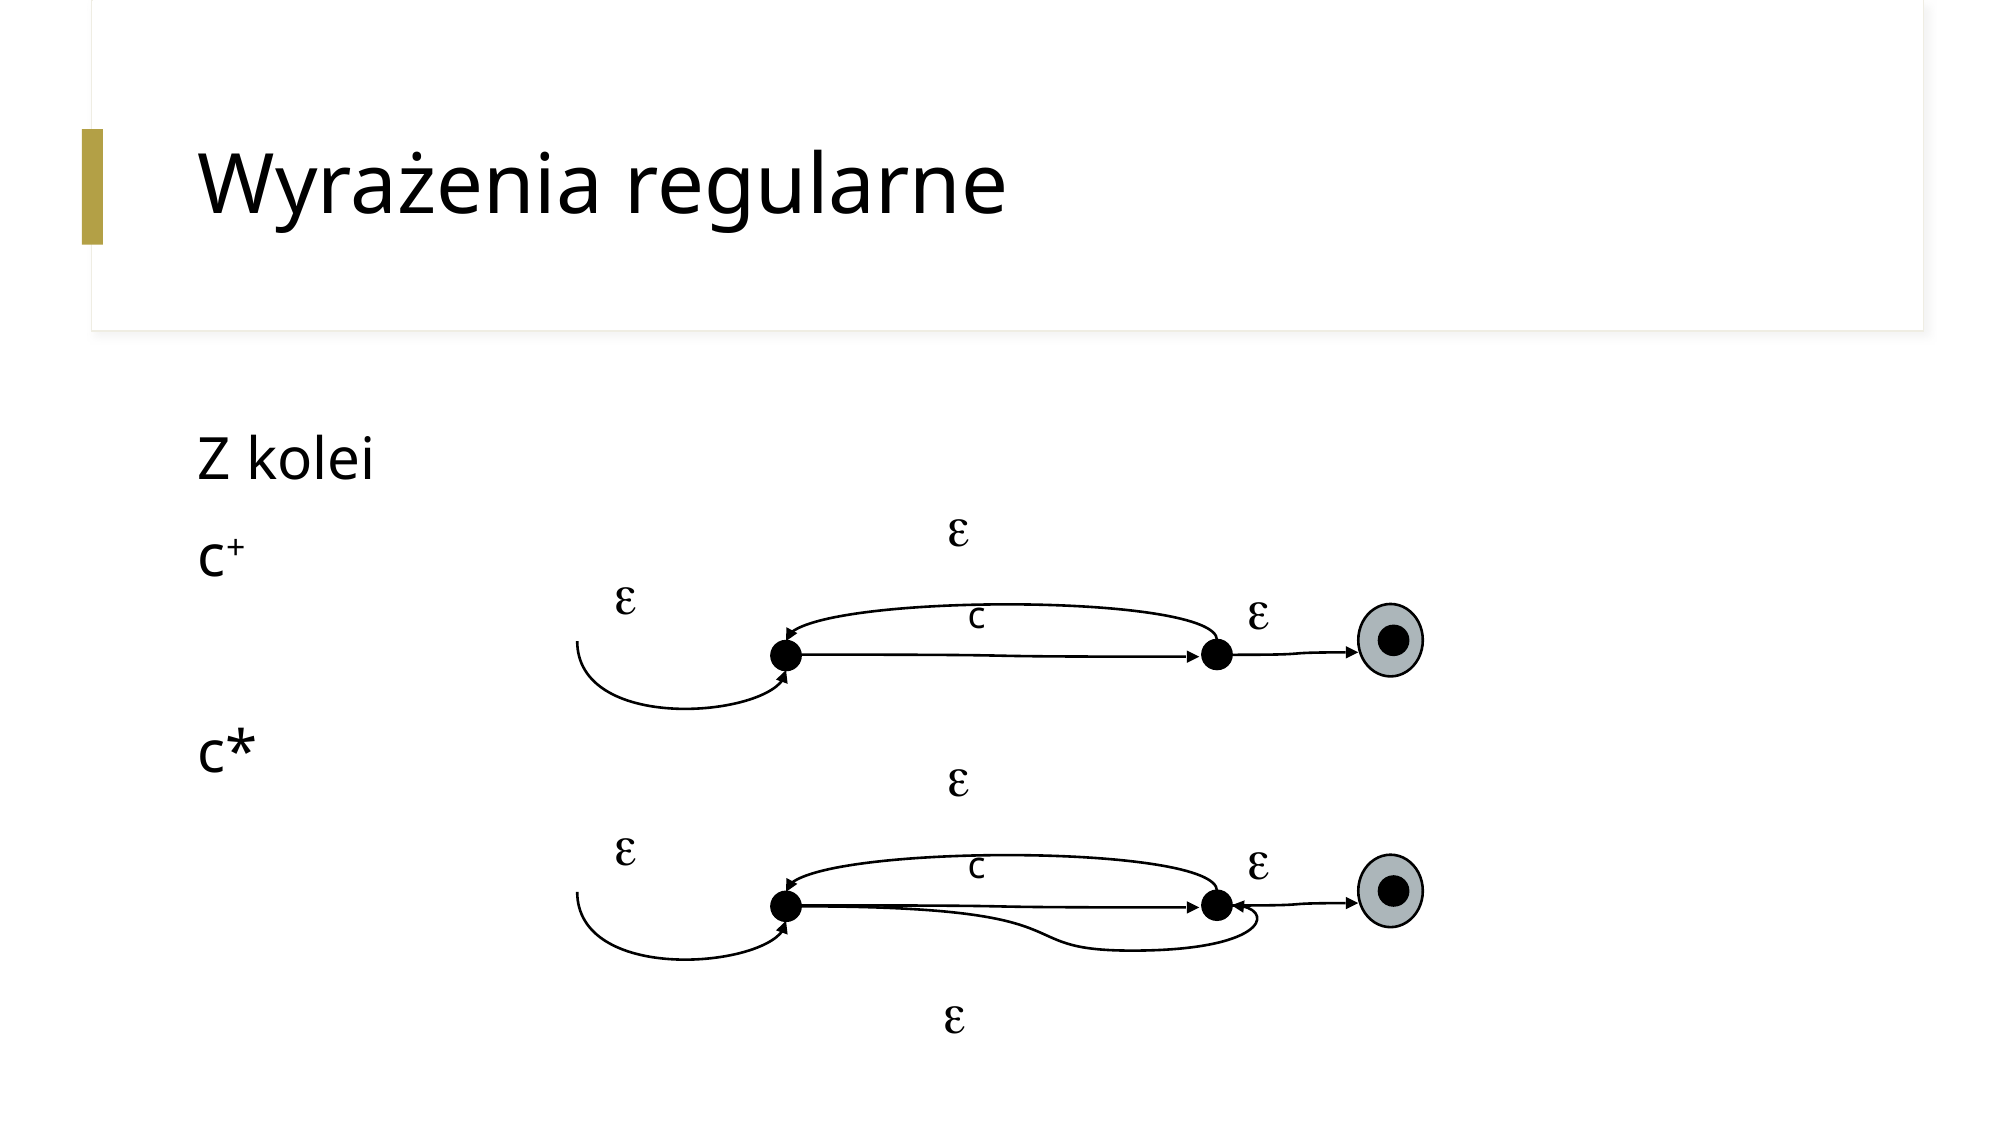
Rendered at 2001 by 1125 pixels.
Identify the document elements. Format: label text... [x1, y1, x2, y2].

title Wyrażenia regularne [183, 90, 1851, 284]
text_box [577, 480, 1423, 677]
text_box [577, 731, 1423, 1079]
list Z kolei c+ c* [183, 406, 1851, 1013]
